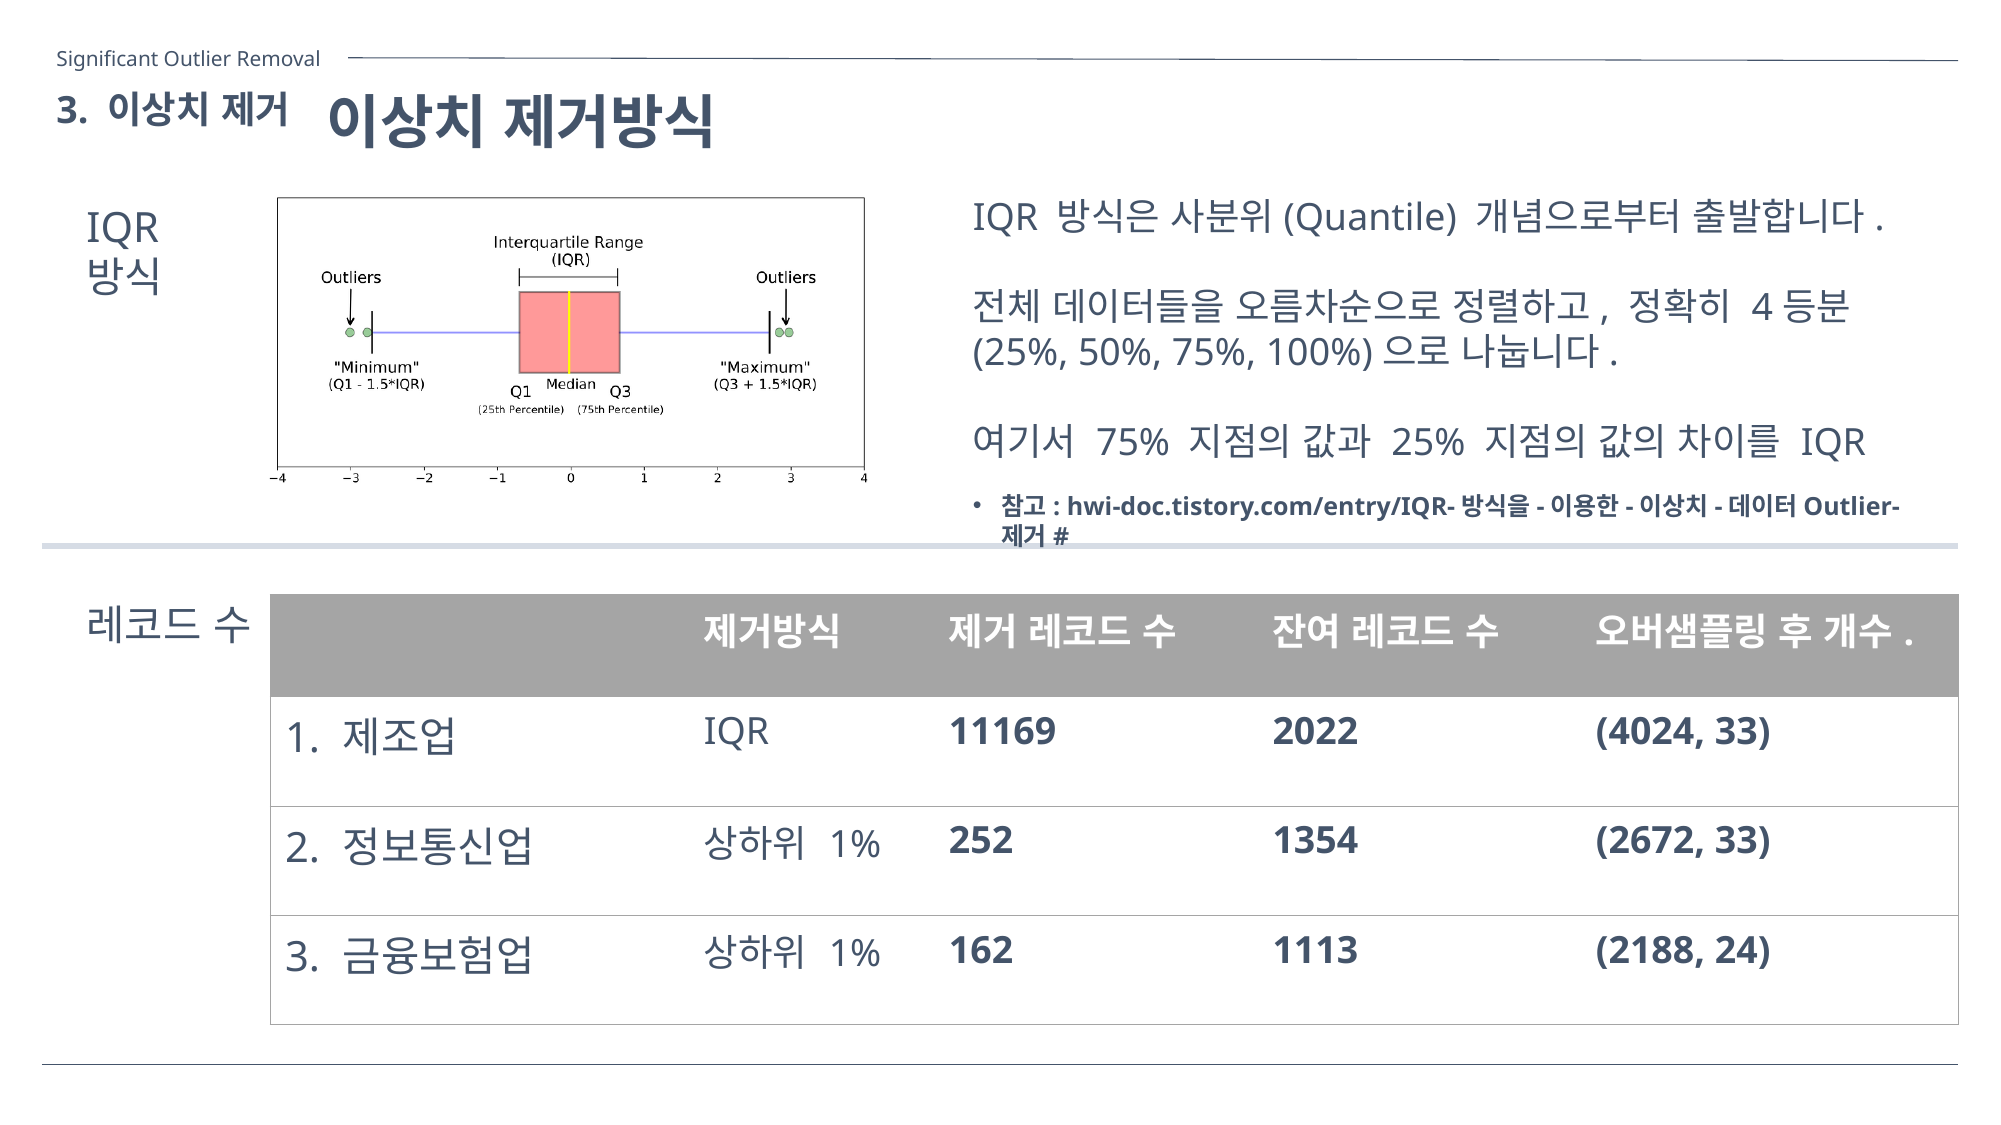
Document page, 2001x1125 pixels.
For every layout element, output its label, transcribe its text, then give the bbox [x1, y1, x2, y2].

table_header 잔여 레코드 수 [1257, 595, 1581, 696]
table_cell 11169 [934, 697, 1257, 806]
table_cell (2188, 24) [1581, 916, 1958, 1024]
table_cell (2672, 33) [1581, 807, 1958, 915]
table_header [271, 595, 689, 696]
text_box 참고: hwi-doc.tistory.com/entry/IQR-방식을-이용한-이상치-데이터Outlier-제거# [958, 547, 1959, 558]
text_box 참고: hwi-doc.tistory.com/entry/IQR-방식을-이용한-이상치-데이터Outlier-제거# [958, 482, 1959, 545]
table_cell 1354 [1257, 807, 1581, 915]
picture [259, 185, 877, 494]
text_box IQR 방식은 사분위(Quantile) 개념으로부터 출발합니다. 전체 데이터들을 오름차순으로 정렬하고, 정확히 4등분(25%, 50%, 75%, 100%)으로 나눕니다. 여기서 75% 지점의 값과 25% 지점의 값의 차이를 IQR [958, 185, 1959, 470]
table_cell 2022 [1257, 697, 1581, 806]
table_cell 162 [934, 916, 1257, 1024]
table_cell IQR [689, 697, 934, 806]
table_cell 3. 금융보험업 [271, 916, 689, 1024]
table_header 제거 레코드 수 [934, 595, 1257, 696]
text_box Significant Outlier Removal [41, 37, 349, 78]
table_cell 상하위 1% [689, 916, 934, 1024]
text_box 3. 이상치 제거 [41, 78, 312, 138]
table_cell 상하위 1% [689, 807, 934, 915]
table_cell (4024, 33) [1581, 697, 1958, 806]
text_box IQR 방식 [71, 193, 259, 309]
table_cell 1113 [1257, 916, 1581, 1024]
table_header 제거방식 [689, 595, 934, 696]
table_cell 1. 제조업 [271, 697, 689, 806]
table_cell 2. 정보통신업 [271, 807, 689, 915]
text_box 이상치 제거방식 [311, 78, 1052, 163]
table_header 오버샘플링 후 개수. [1581, 595, 1958, 696]
text_box 레코드 수 [71, 591, 270, 657]
table_cell 252 [934, 807, 1257, 915]
